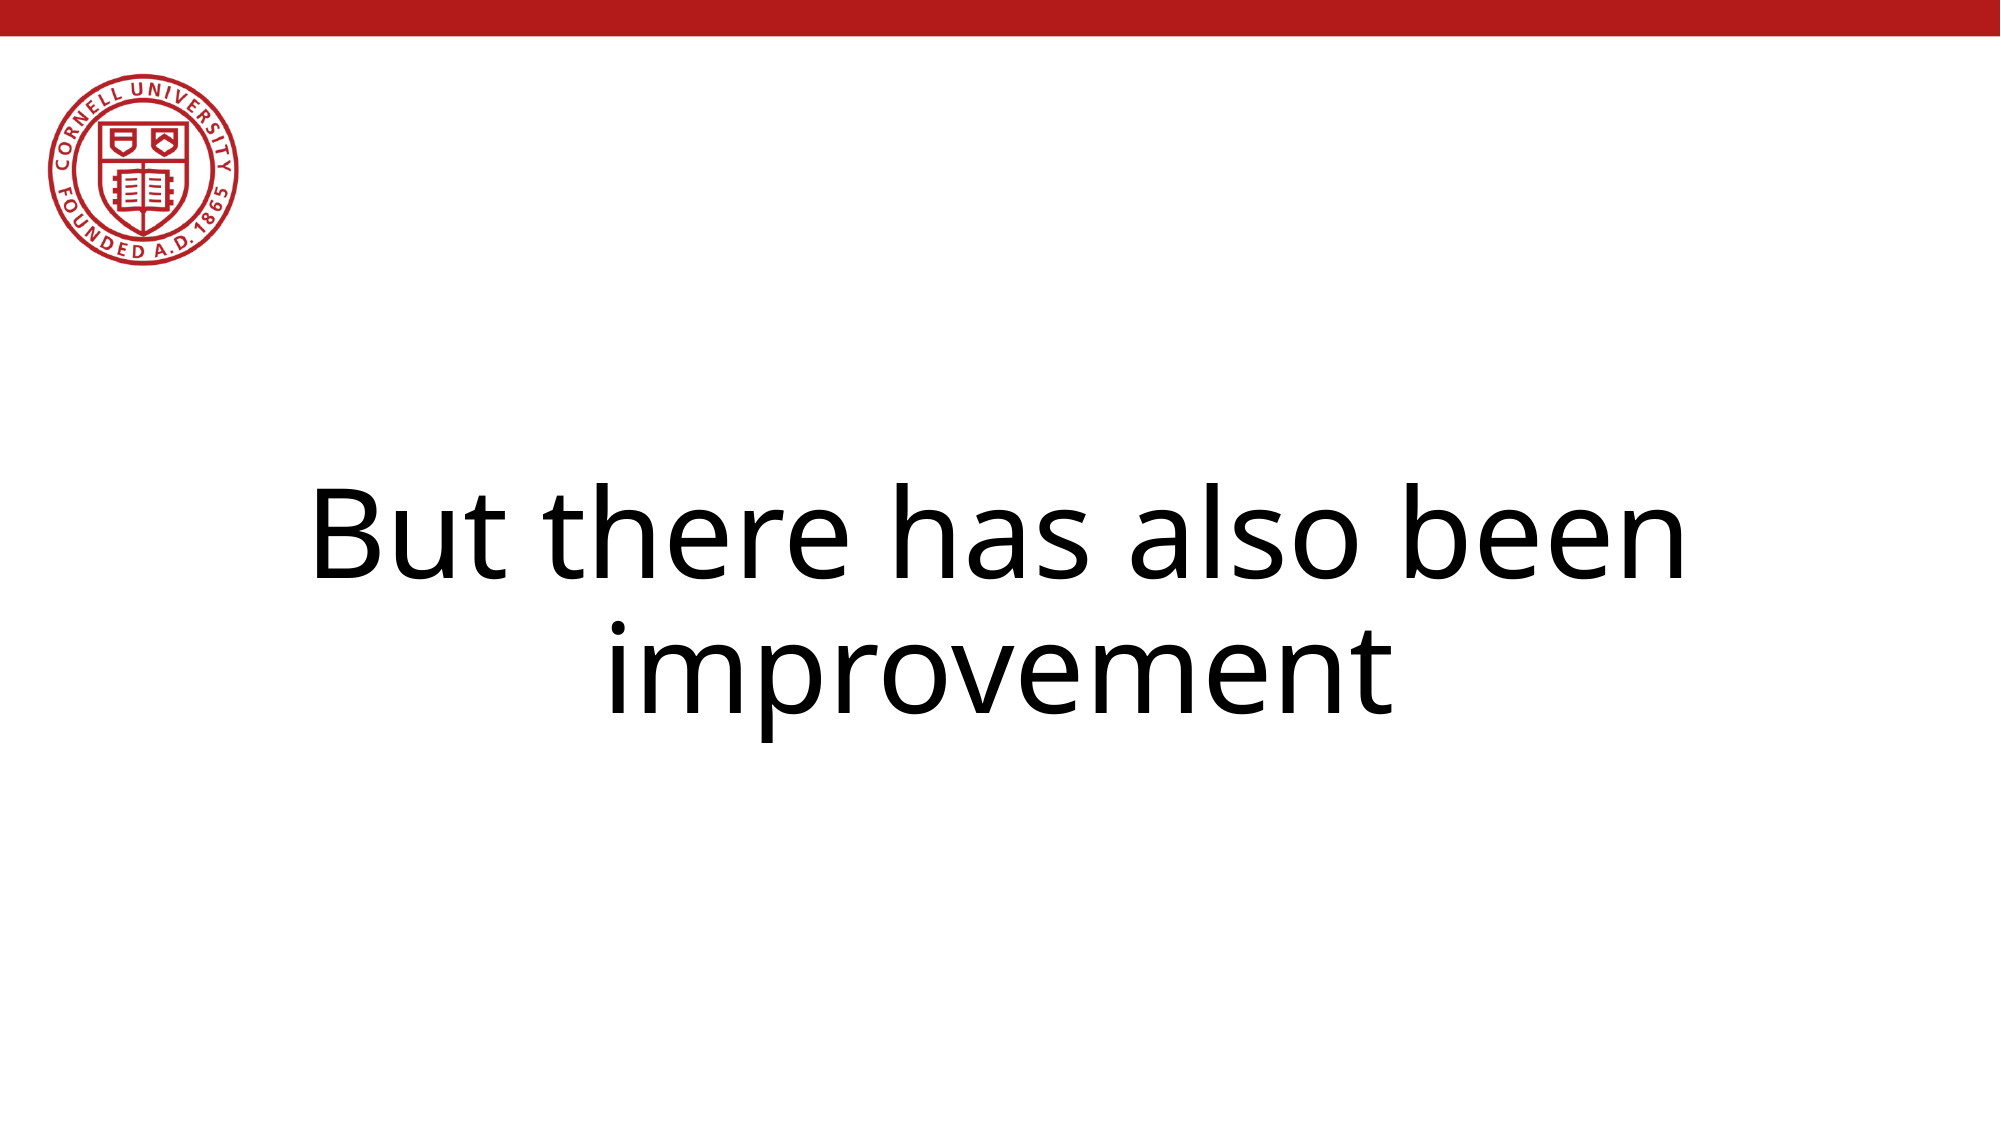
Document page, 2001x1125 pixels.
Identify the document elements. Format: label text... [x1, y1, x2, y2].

title But there has also been improvement [136, 280, 1862, 749]
picture [39, 65, 267, 274]
